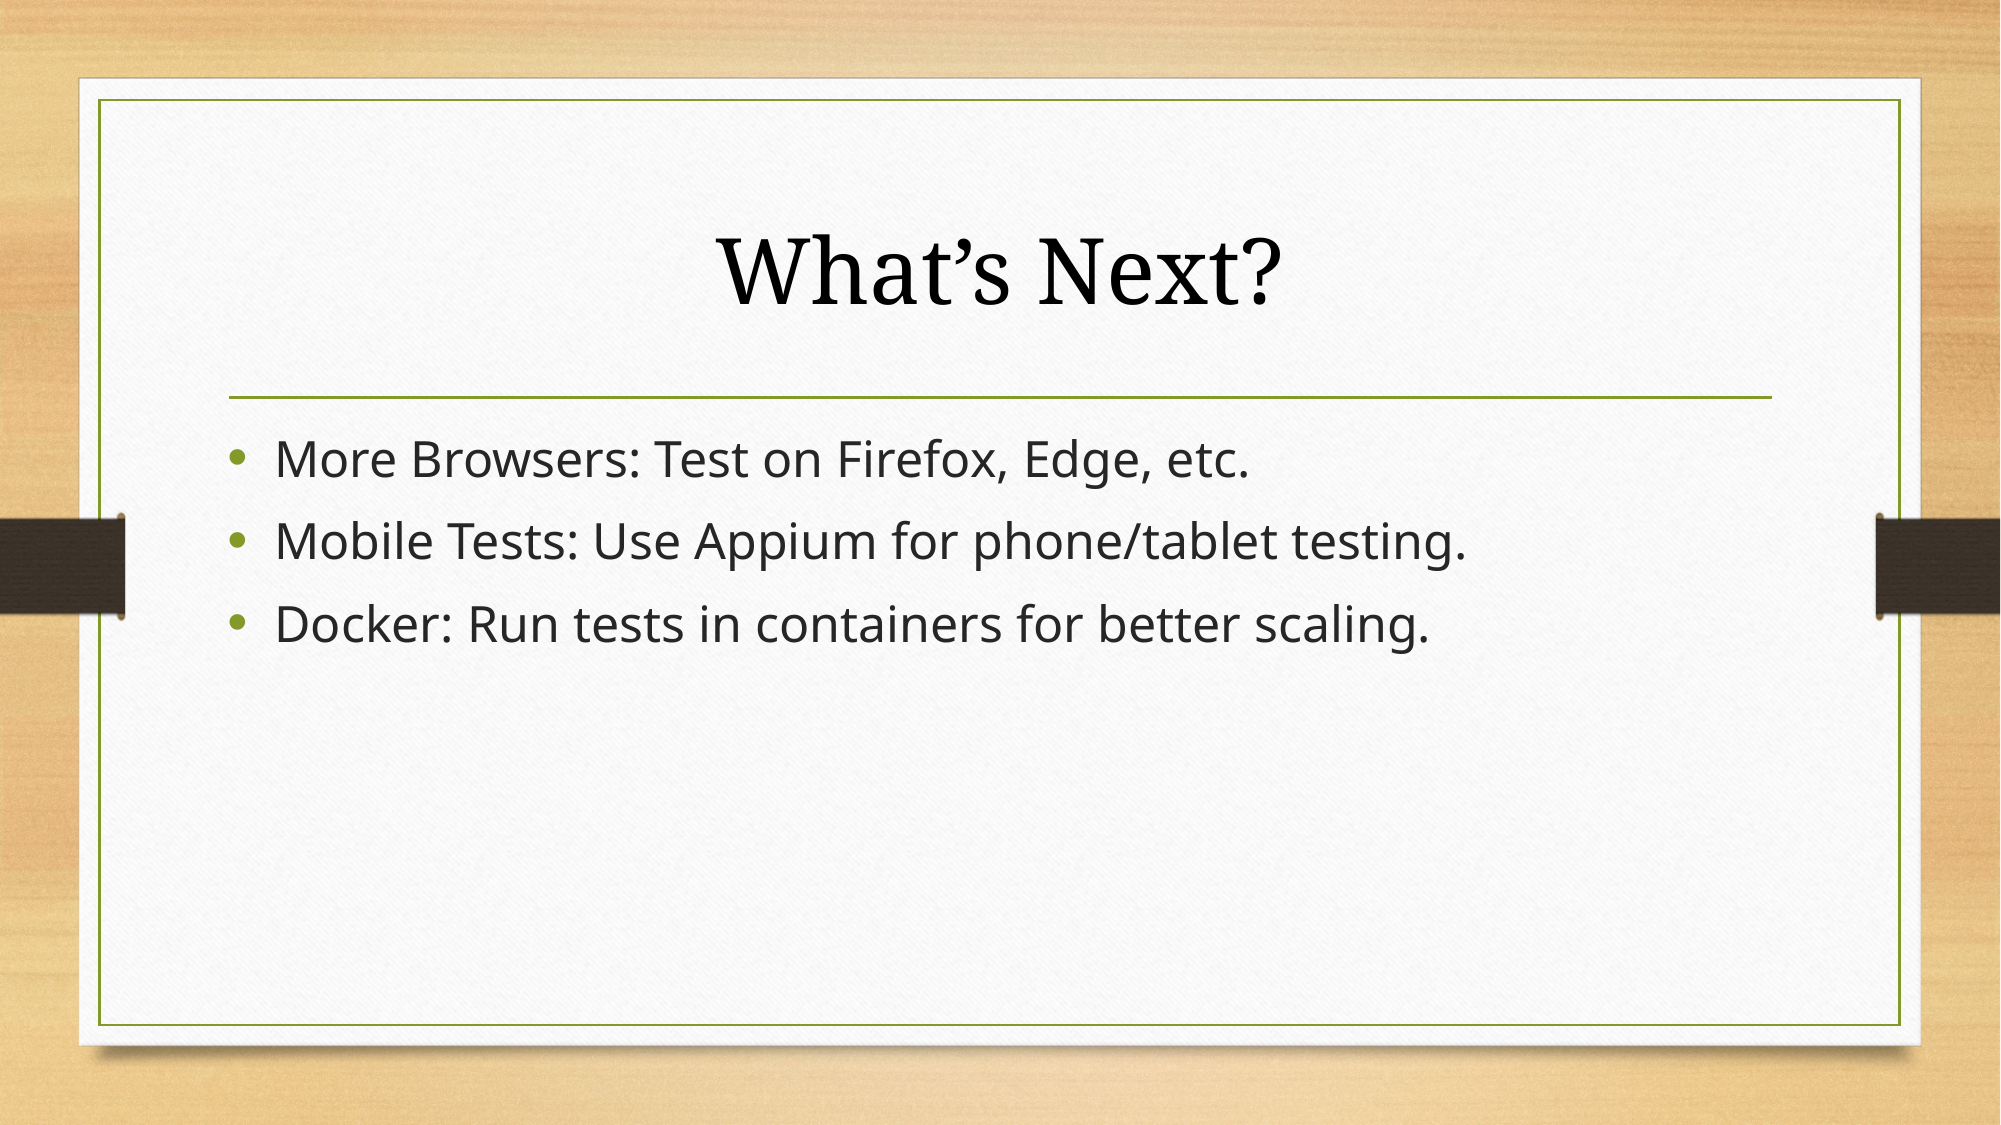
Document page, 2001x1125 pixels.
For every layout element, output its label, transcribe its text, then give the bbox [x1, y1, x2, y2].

list More Browsers: Test on Firefox, Edge, etc. Mobile Tests: Use Appium for phone/tablet testing. Docker: Run tests in containers for better scaling. [212, 419, 1788, 964]
title What’s Next? [212, 161, 1788, 375]
picture [0, 0, 2001, 1125]
